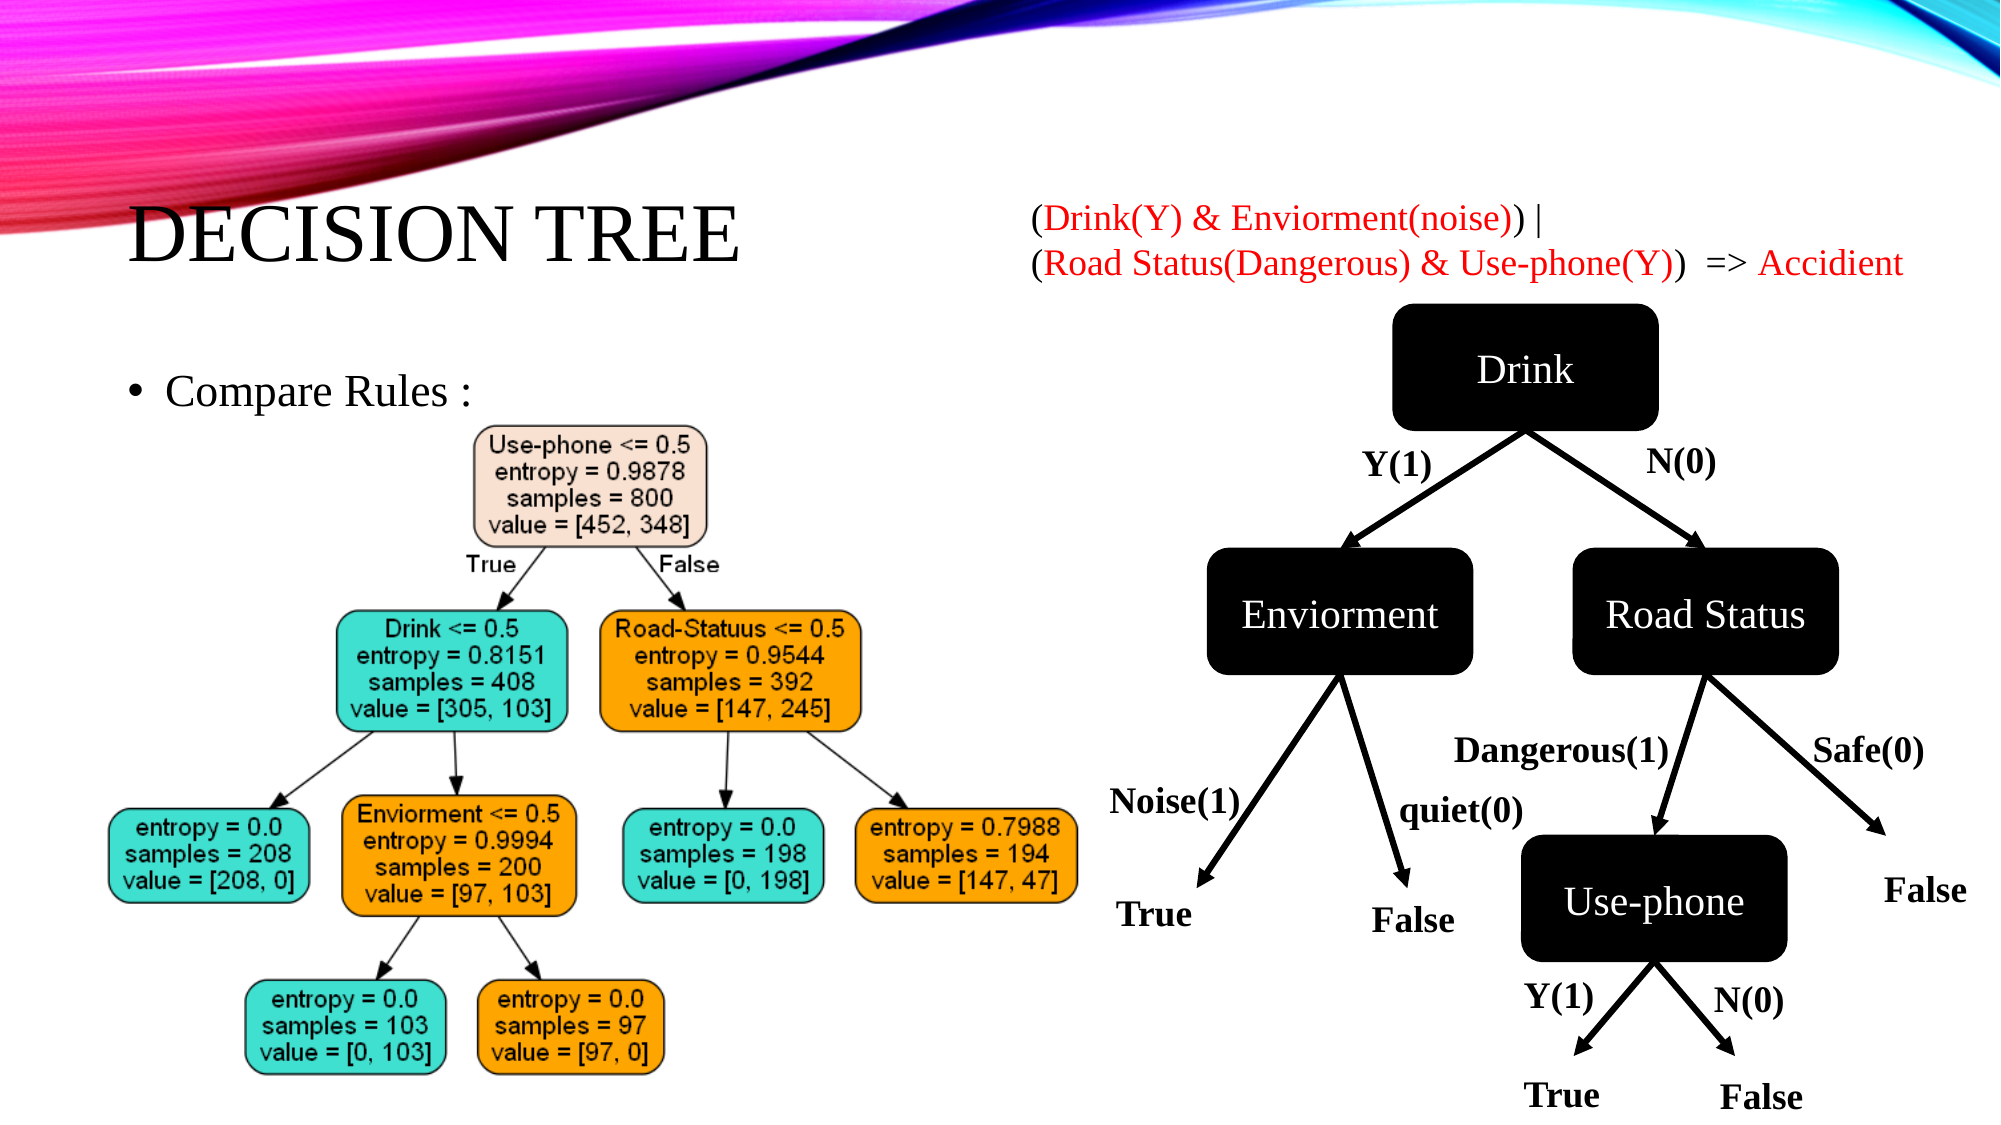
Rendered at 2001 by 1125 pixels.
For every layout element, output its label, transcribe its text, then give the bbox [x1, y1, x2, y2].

picture [1910, 0, 2000, 45]
picture [1890, 0, 2000, 75]
title Decision Tree [112, 128, 1888, 341]
picture [0, 0, 2000, 237]
text_box (Drink(Y) & Enviorment(noise)) | (Road Status(Dangerous) & Use-phone(Y)) => Accidient [941, 185, 1941, 291]
text_box Compare Rules : [112, 359, 1093, 1021]
picture [102, 419, 1085, 1081]
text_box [1093, 304, 1984, 1125]
